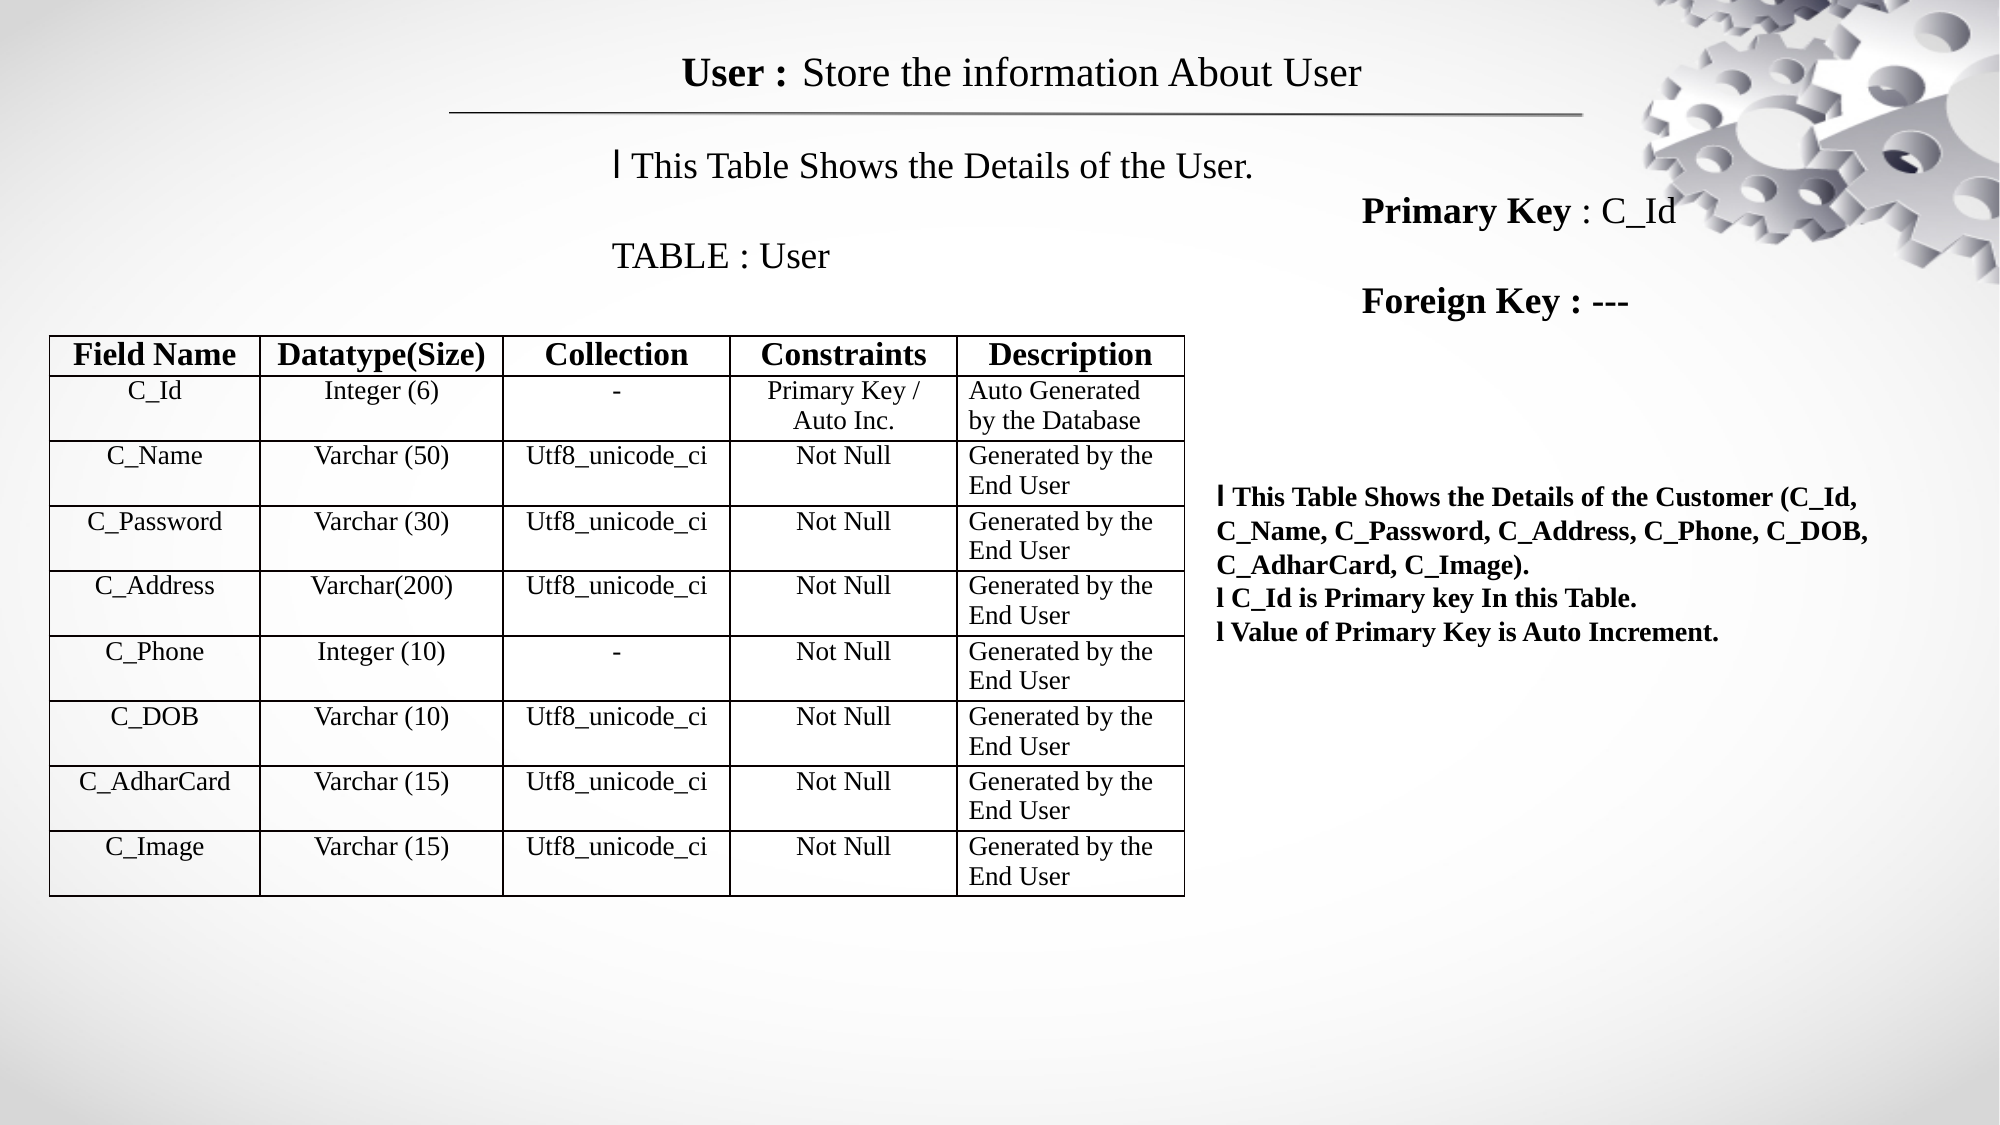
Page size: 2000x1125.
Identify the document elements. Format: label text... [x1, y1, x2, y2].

table_header Field Name [50, 337, 259, 375]
table_cell Generated by the End User [958, 637, 1184, 700]
table_cell Varchar (50) [261, 442, 502, 505]
table_cell C_DOB [50, 702, 259, 765]
text_box User : Store the information About User [459, 24, 1584, 105]
table_cell Not Null [731, 767, 956, 830]
table_cell Utf8_unicode_ci [504, 767, 729, 830]
table_cell Generated by the End User [958, 572, 1184, 635]
table_cell C_Address [50, 572, 259, 635]
text_box l This Table Shows the Details of the Customer (C_Id, C_Name, C_Password, C_Address, C_Phone, C_DOB, C_AdharCard, C_Image). l C_Id is Primary key In this Table. l Value of Primary Key is Auto Increment. [1201, 437, 1971, 655]
table_cell Generated by the End User [958, 702, 1184, 765]
table_cell Generated by the End User [958, 832, 1184, 895]
table_cell Varchar(200) [261, 572, 502, 635]
table_cell Generated by the End User [958, 442, 1184, 505]
picture [0, 0, 2000, 1125]
table_cell Not Null [731, 507, 956, 570]
table_cell Not Null [731, 832, 956, 895]
table_header Collection [504, 337, 729, 375]
table_cell Varchar (10) [261, 702, 502, 765]
table_cell C_Password [50, 507, 259, 570]
table_cell Primary Key / Auto Inc. [731, 377, 956, 440]
table_cell C_Name [50, 442, 259, 505]
table_cell Auto Generated by the Database [958, 377, 1184, 440]
table_cell Varchar (15) [261, 832, 502, 895]
table_cell Not Null [731, 442, 956, 505]
table_cell C_Image [50, 832, 259, 895]
table_cell C_Phone [50, 637, 259, 700]
table_cell Utf8_unicode_ci [504, 572, 729, 635]
table_cell C_Id [50, 377, 259, 440]
table_cell Generated by the End User [958, 767, 1184, 830]
table_header Description [958, 337, 1184, 375]
text_box l This Table Shows the Details of the User. Primary Key : C_Id TABLE : User Foreign Key : --- [597, 133, 1718, 329]
table_cell Varchar (30) [261, 507, 502, 570]
table_header Datatype(Size) [261, 337, 502, 375]
table_cell - [504, 377, 729, 440]
table_cell Not Null [731, 637, 956, 700]
table_cell Utf8_unicode_ci [504, 832, 729, 895]
table_cell Not Null [731, 702, 956, 765]
table_cell Varchar (15) [261, 767, 502, 830]
table_cell - [504, 637, 729, 700]
table_cell Utf8_unicode_ci [504, 507, 729, 570]
table_cell Utf8_unicode_ci [504, 702, 729, 765]
table_cell Utf8_unicode_ci [504, 442, 729, 505]
table_cell C_AdharCard [50, 767, 259, 830]
table_cell Integer (6) [261, 377, 502, 440]
table_cell Integer (10) [261, 637, 502, 700]
table_cell Not Null [731, 572, 956, 635]
table_cell Generated by the End User [958, 507, 1184, 570]
table_header Constraints [731, 337, 956, 375]
